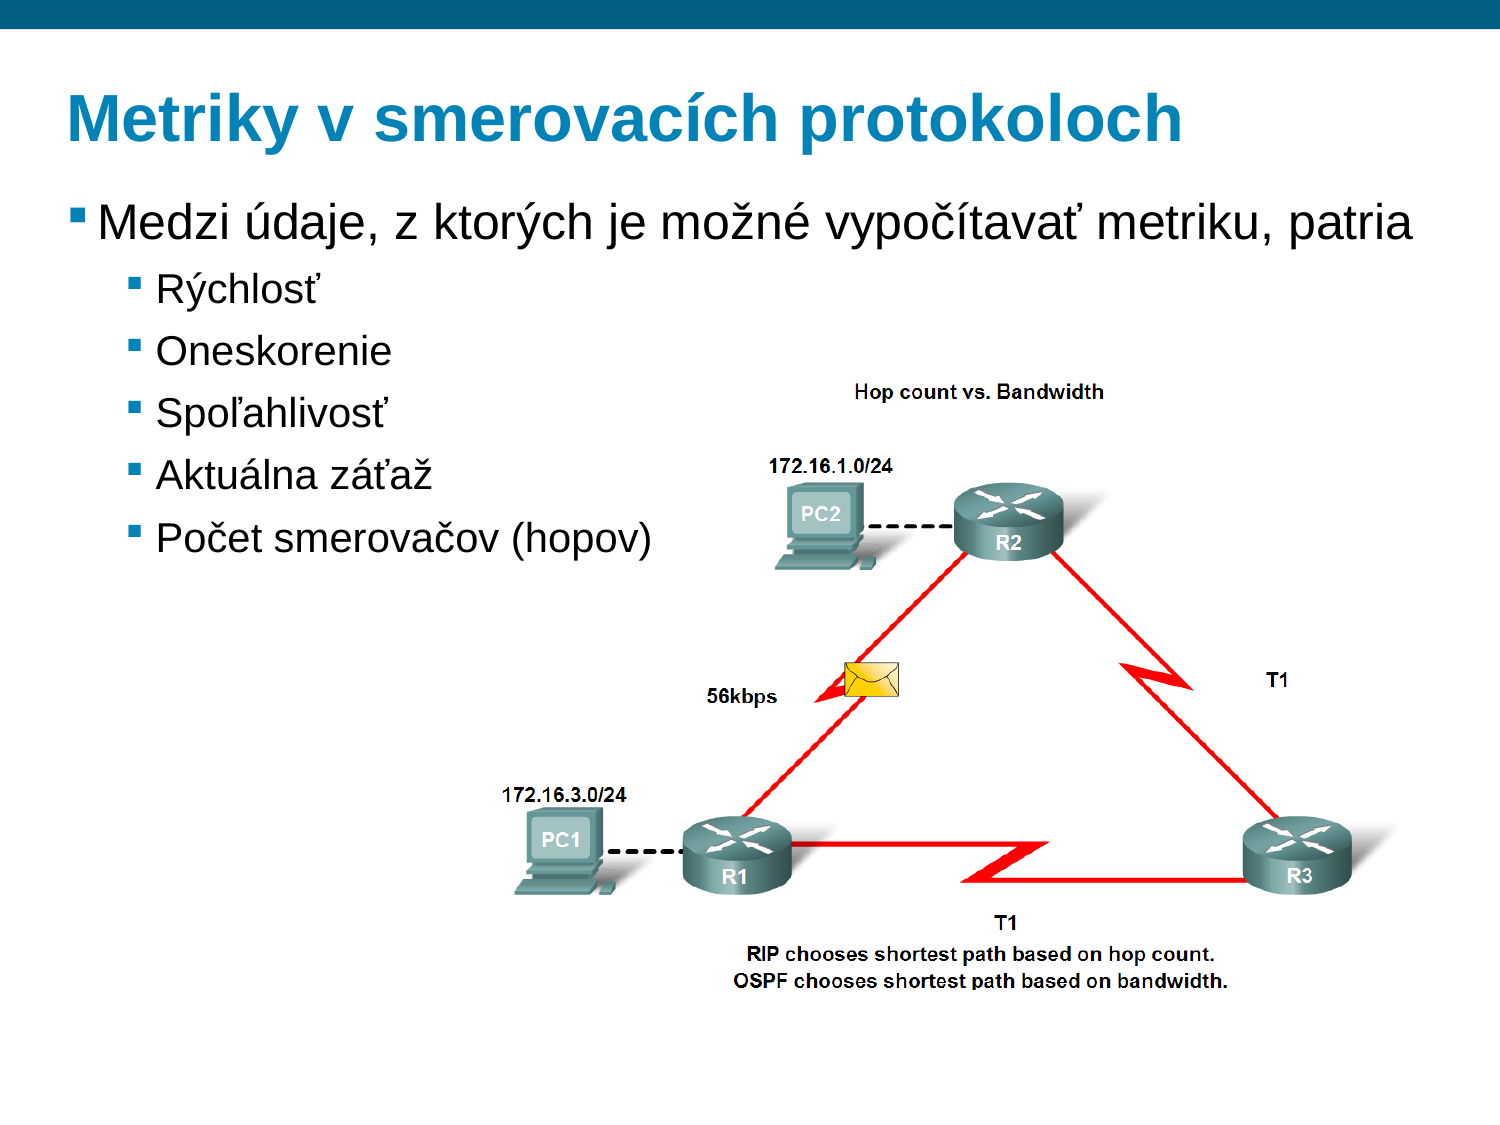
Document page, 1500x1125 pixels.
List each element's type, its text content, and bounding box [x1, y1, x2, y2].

list Medzi údaje, z ktorých je možné vypočítavať metriku, patria Rýchlosť Oneskorenie Spoľahlivosť Aktuálna záťaž Počet smerovačov (hopov) [53, 187, 1447, 1075]
title Metriky v smerovacích protokoloch [53, 50, 1447, 163]
picture [484, 360, 1397, 990]
